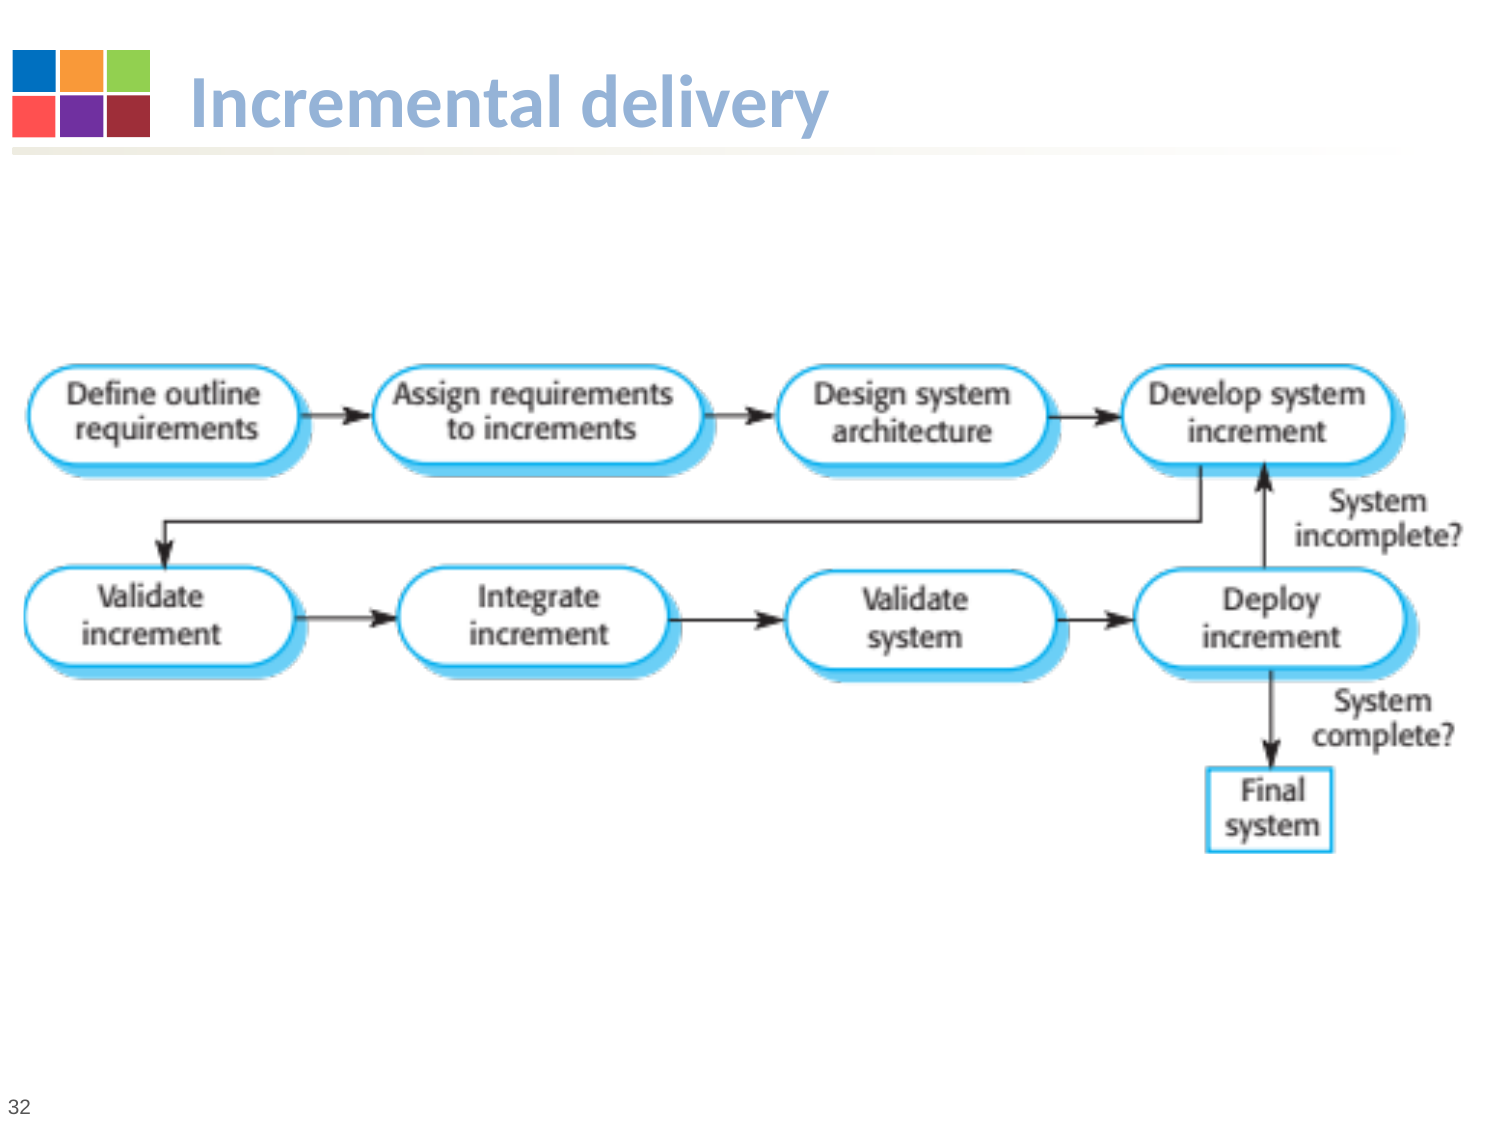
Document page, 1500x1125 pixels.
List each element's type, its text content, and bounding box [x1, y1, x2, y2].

picture [23, 362, 1476, 855]
title Incremental delivery [174, 47, 1475, 150]
